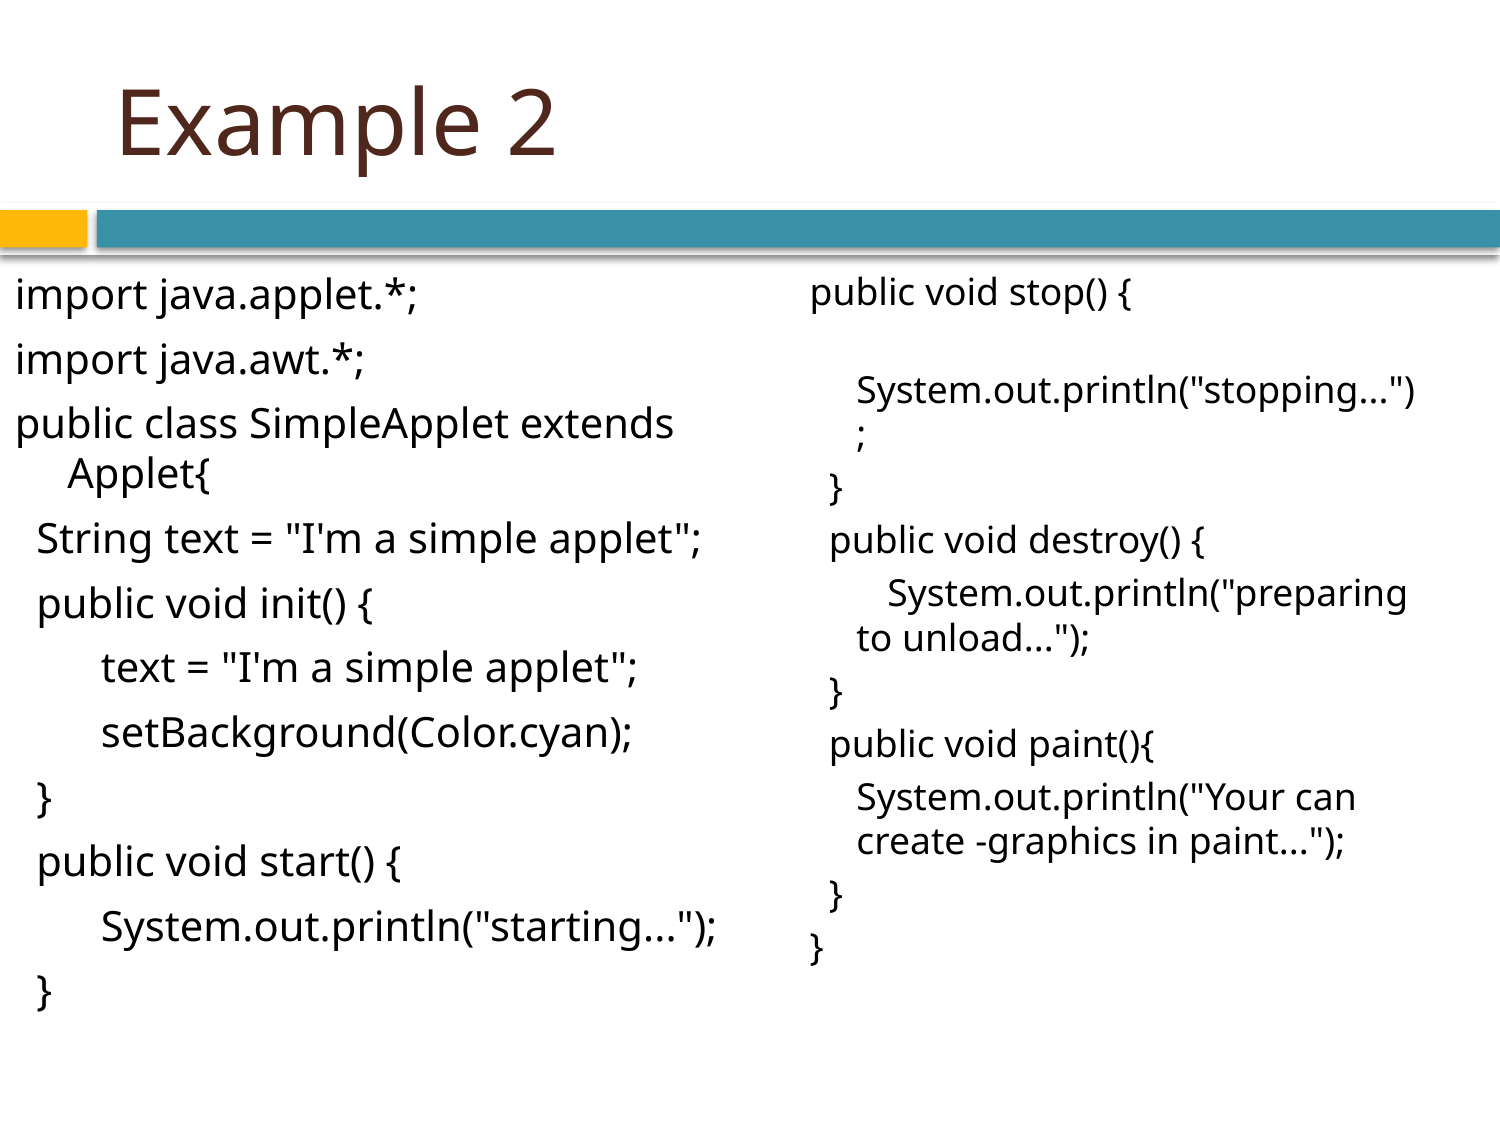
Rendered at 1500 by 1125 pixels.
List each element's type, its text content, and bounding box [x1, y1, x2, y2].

list public void stop() { System.out.println("stopping..."); } public void destroy() { System.out.println("preparing to unload..."); } public void paint(){ System.out.println("Your can create -graphics in paint..."); } } [794, 260, 1433, 1011]
title Example 2 [99, 37, 1438, 200]
list import java.applet.*; import java.awt.*; public class SimpleApplet extends Applet{ String text = "I'm a simple applet"; public void init() { text = "I'm a simple applet"; setBackground(Color.cyan); } public void start() { System.out.println("starting..."); } [0, 260, 738, 1011]
